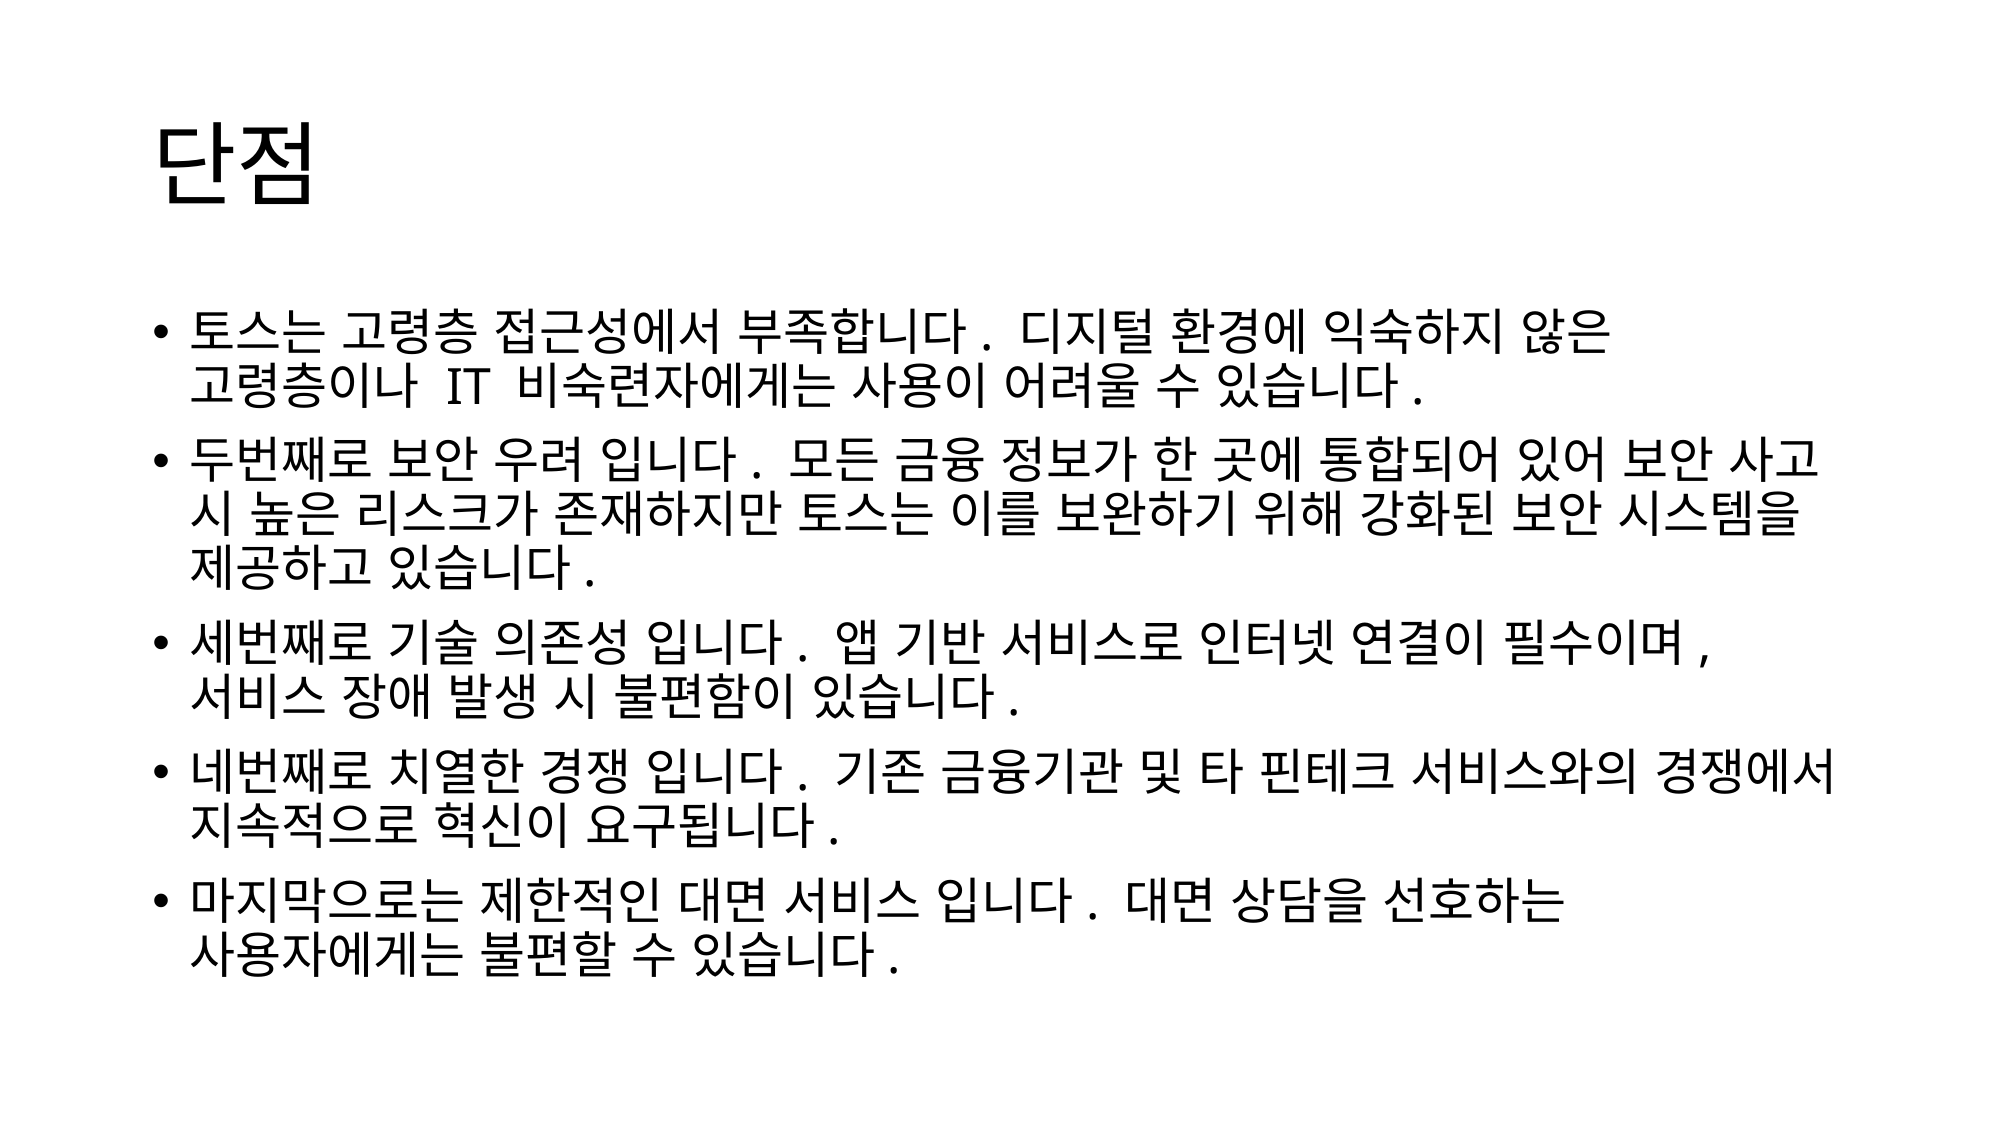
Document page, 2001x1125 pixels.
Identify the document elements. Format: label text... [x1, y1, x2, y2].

title 단점 [137, 59, 1863, 278]
list 토스는 고령층 접근성에서 부족합니다. 디지털 환경에 익숙하지 않은 고령층이나 IT 비숙련자에게는 사용이 어려울 수 있습니다. 두번째로 보안 우려 입니다. 모든 금융 정보가 한 곳에 통합되어 있어 보안 사고 시 높은 리스크가 존재하지만 토스는 이를 보완하기 위해 강화된 보안 시스템을 제공하고 있습니다. 세번째로 기술 의존성 입니다. 앱 기반 서비스로 인터넷 연결이 필수이며, 서비스 장애 발생 시 불편함이 있습니다. 네번째로 치열한 경쟁 입니다. 기존 금융기관 및 타 핀테크 서비스와의 경쟁에서 지속적으로 혁신이 요구됩니다. 마지막으로는 제한적인 대면 서비스 입니다. 대면 상담을 선호하는 사용자에게는 불편할 수 있습니다. [137, 299, 1863, 1014]
